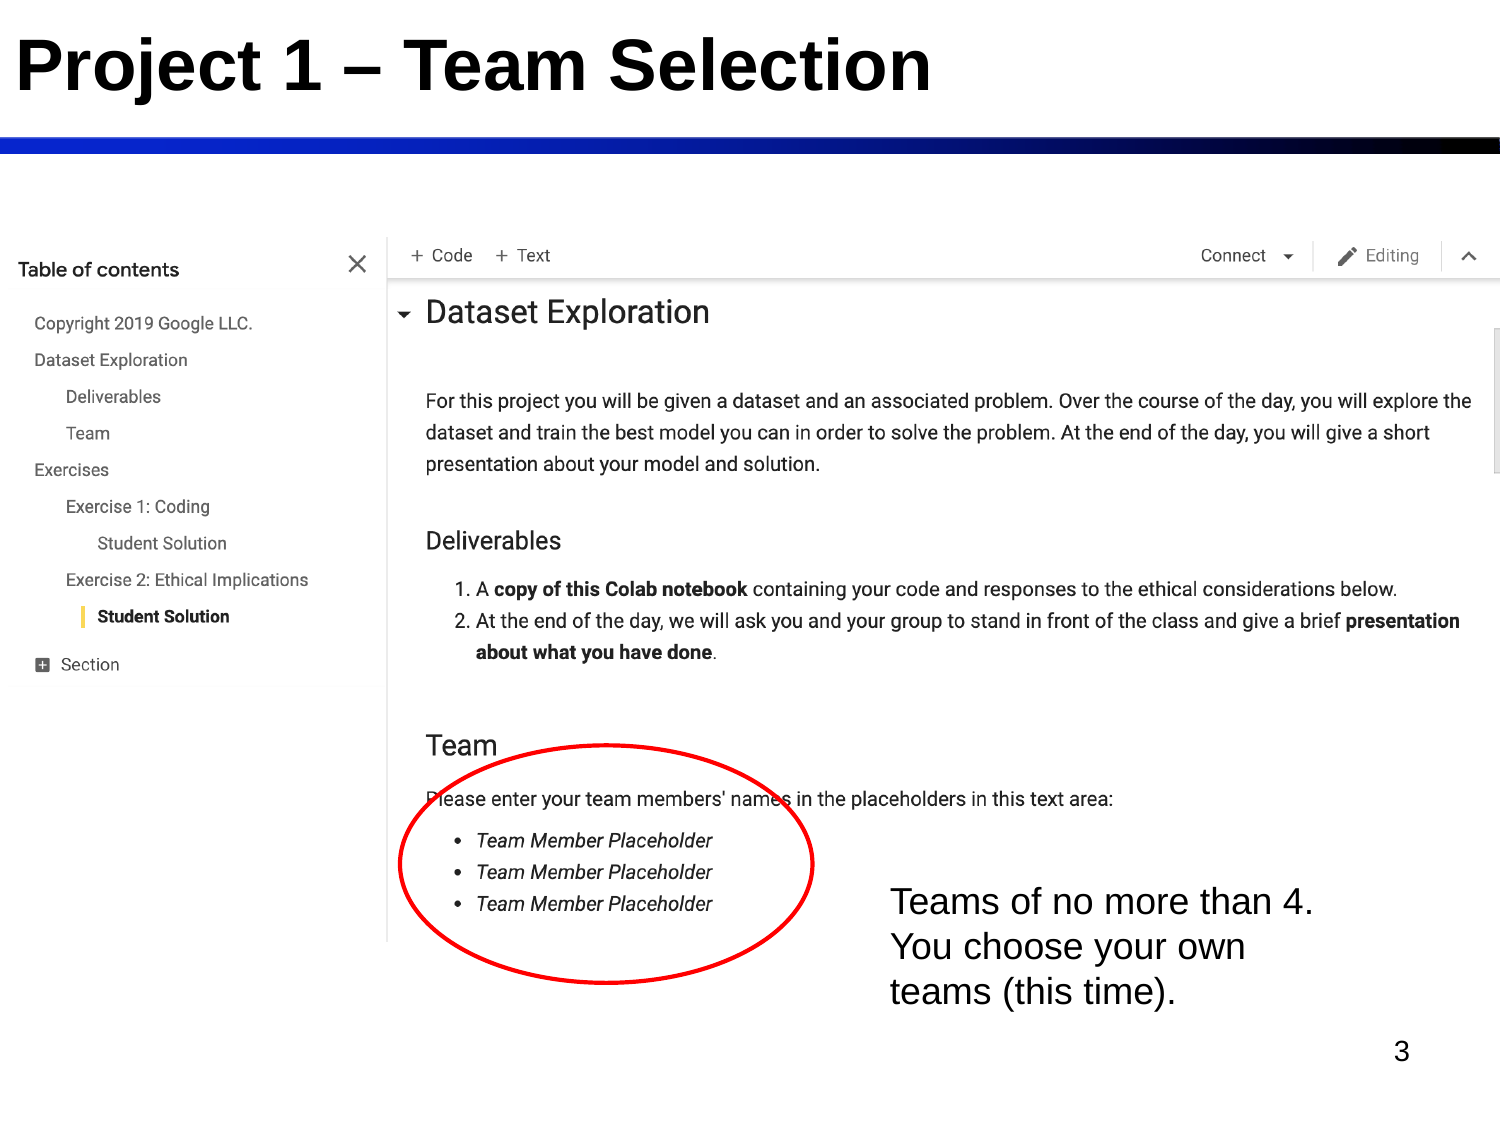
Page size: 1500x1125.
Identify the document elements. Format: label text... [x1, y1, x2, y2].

title Project 1 – Team Selection [0, 2, 1213, 121]
text_box Teams of no more than 4. You choose your own teams (this time). [875, 951, 1350, 1065]
text_box [0, 137, 1500, 155]
text_box [461, 951, 752, 985]
slide_number 3 [1074, 1024, 1426, 1103]
picture [0, 237, 1500, 942]
